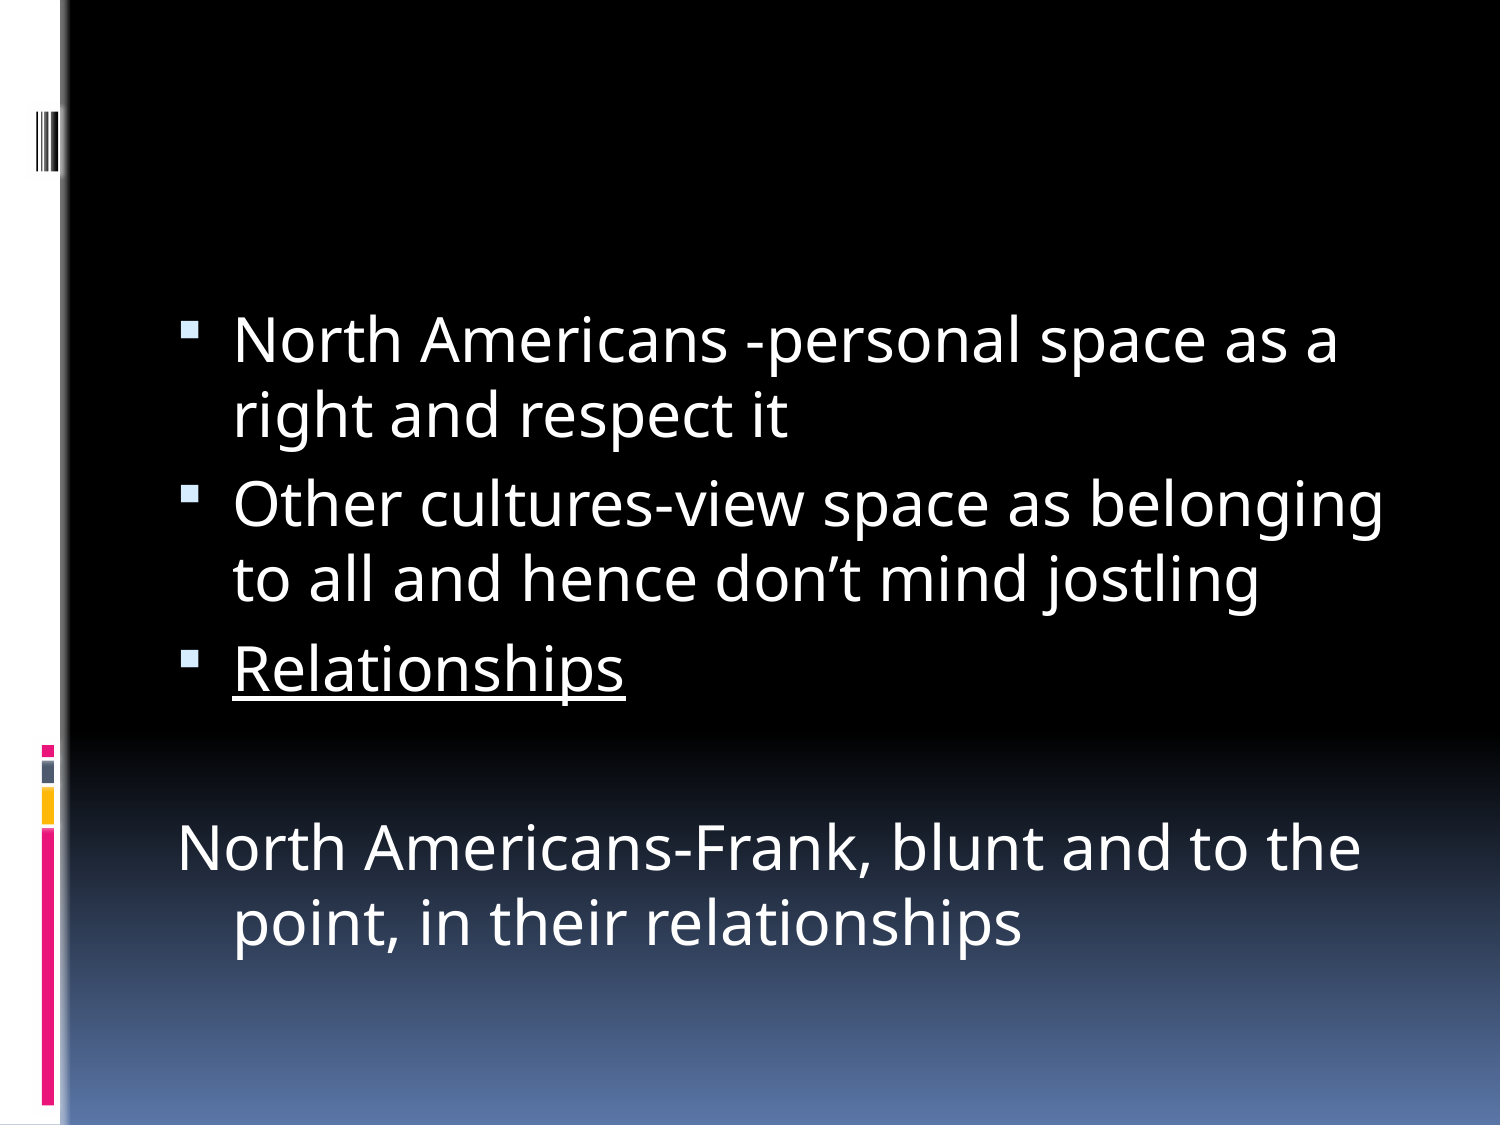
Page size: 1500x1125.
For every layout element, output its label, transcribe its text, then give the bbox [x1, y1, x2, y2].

list North Americans -personal space as a right and respect it Other cultures-view space as belonging to all and hence don’t mind jostling Relationships North Americans-Frank, blunt and to the point, in their relationships [150, 292, 1425, 1043]
